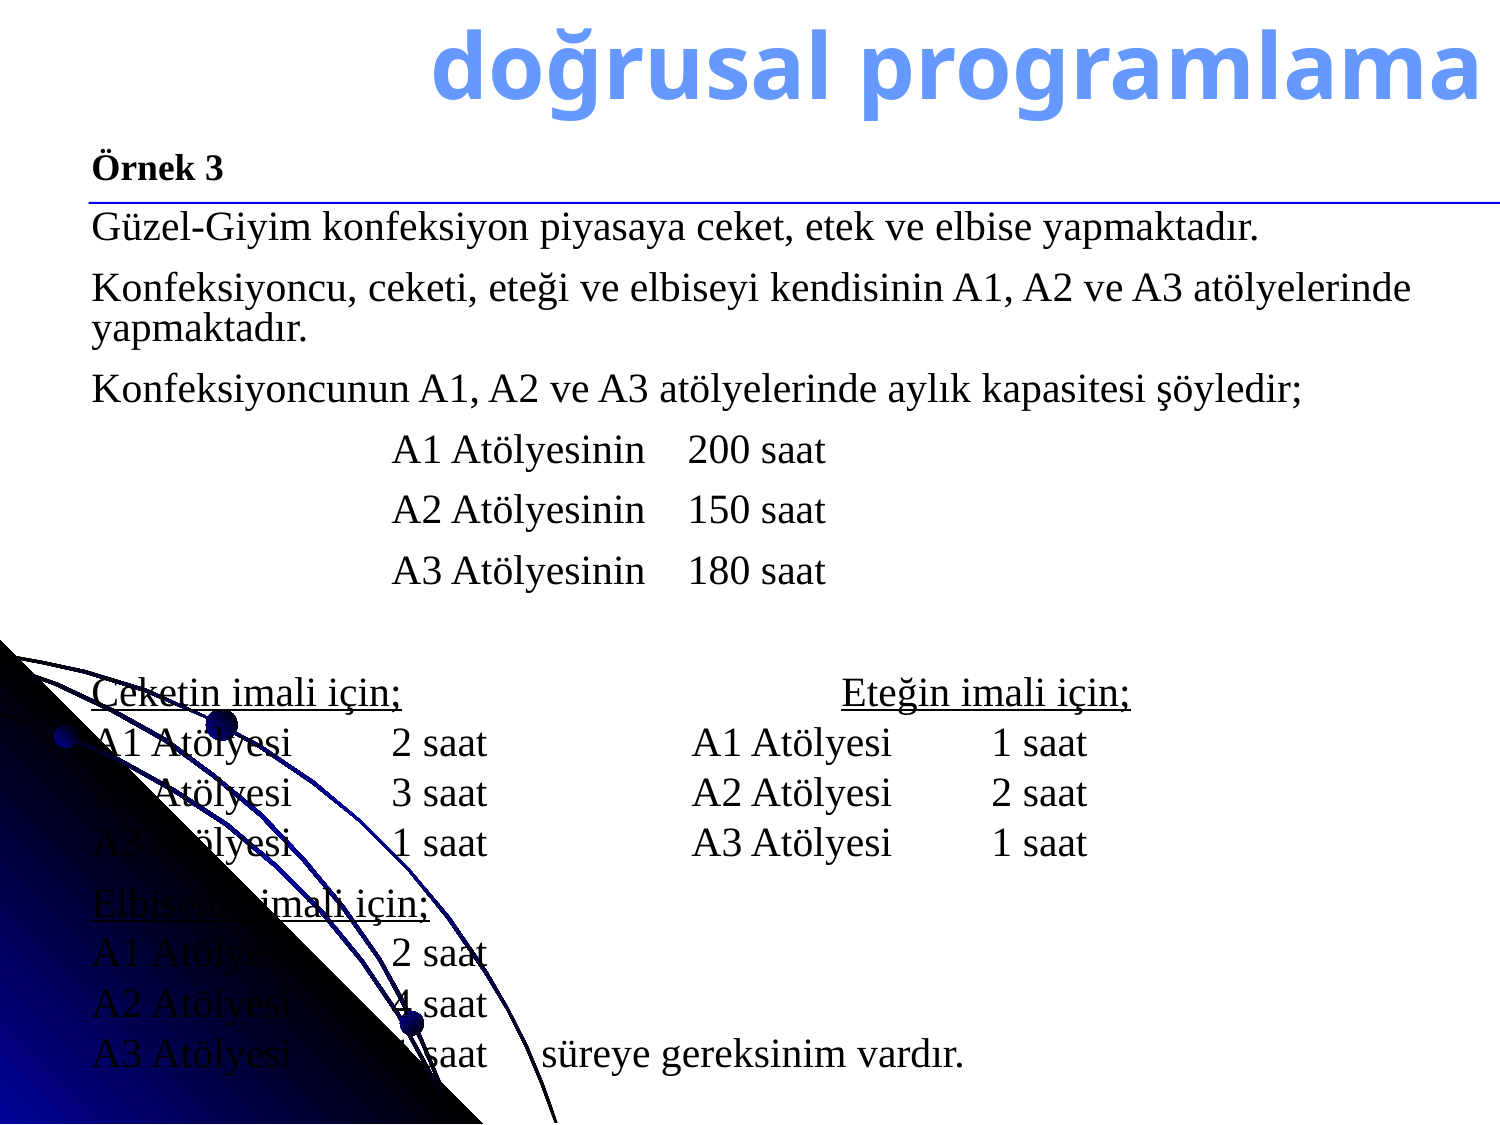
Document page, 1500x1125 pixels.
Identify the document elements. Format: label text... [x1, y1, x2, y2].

text_box doğrusal programlama [88, 0, 1500, 125]
text_box Örnek 3 Güzel-Giyim konfeksiyon piyasaya ceket, etek ve elbise yapmaktadır. Konfeksiyoncu, ceketi, eteği ve elbiseyi kendisinin A1, A2 ve A3 atölyelerinde yapmaktadır. Konfeksiyoncunun A1, A2 ve A3 atölyelerinde aylık kapasitesi şöyledir; A1 Atölyesinin 200 saat A2 Atölyesinin 150 saat A3 Atölyesinin 180 saat Ceketin imali için; Eteğin imali için; A1 Atölyesi 2 saat A1 Atölyesi 1 saat A2 Atölyesi 3 saat A2 Atölyesi 2 saat A3 Atölyesi 1 saat A3 Atölyesi 1 saat Elbisenin imali için; A1 Atölyesi 2 saat A2 Atölyesi 4 saat A3 Atölyesi 1 saat süreye gereksinim vardır. [76, 135, 1459, 1083]
